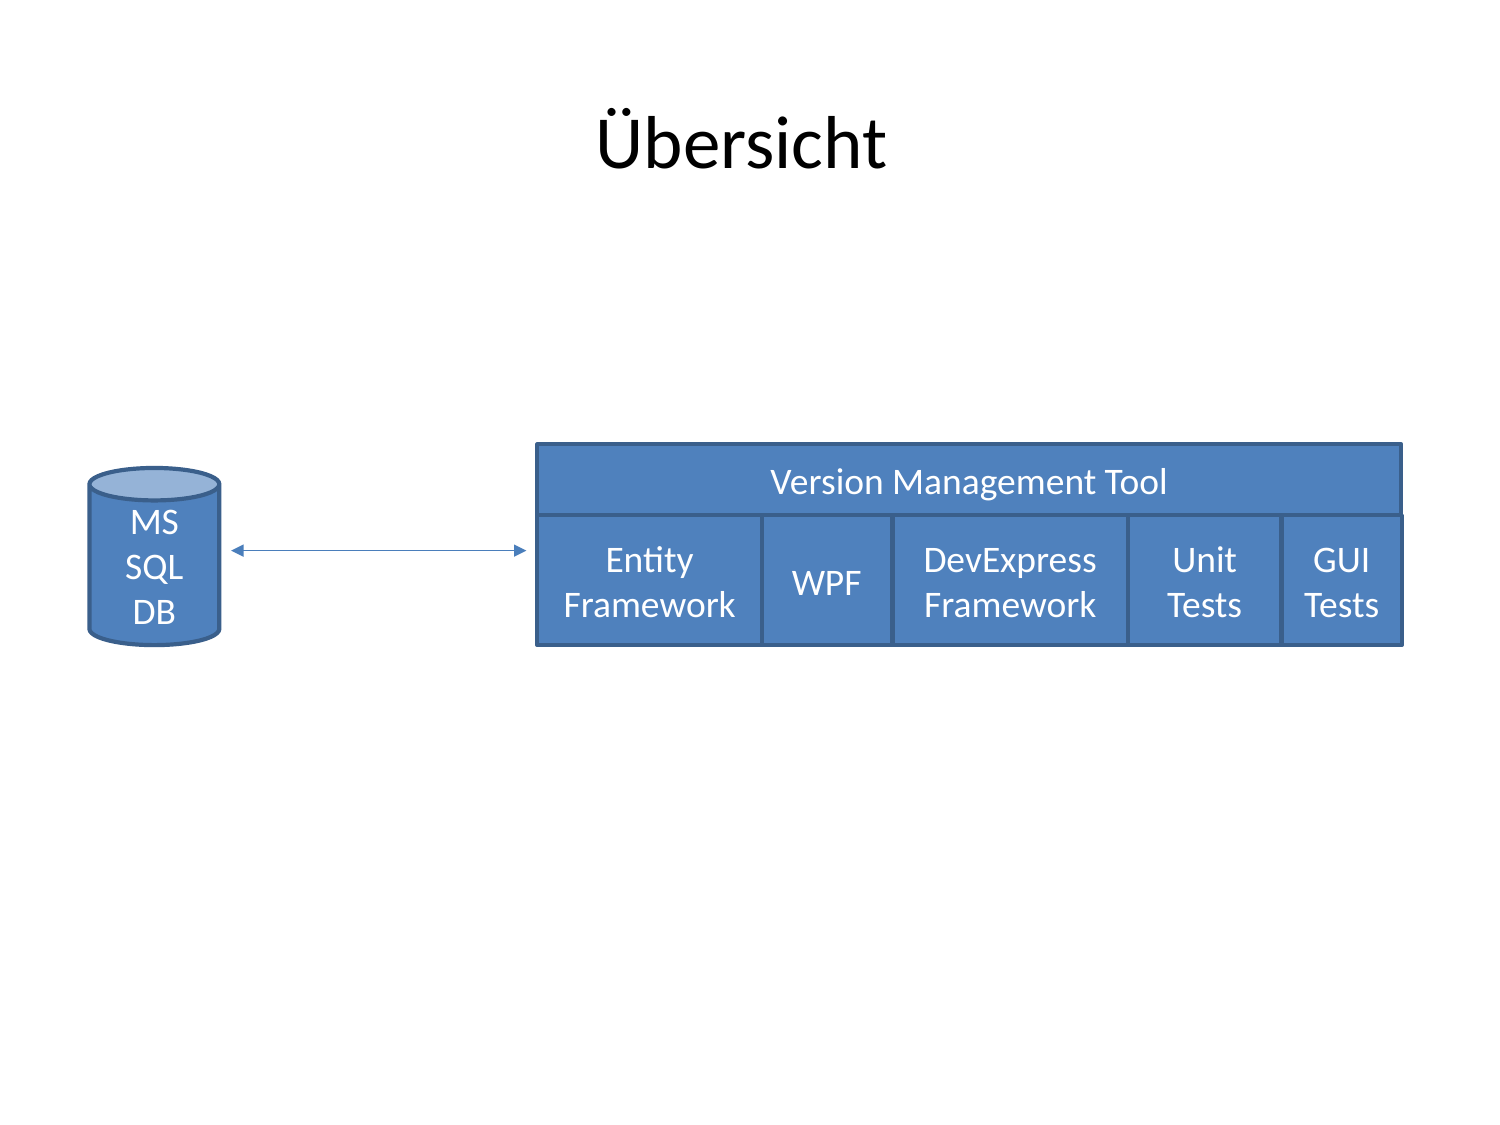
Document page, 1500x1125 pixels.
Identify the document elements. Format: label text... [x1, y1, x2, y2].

text_box WPF [764, 517, 891, 647]
text_box Entity Framework [535, 517, 764, 647]
title Übersicht [75, 45, 1425, 233]
text_box DevExpress Framework [891, 517, 1126, 647]
text_box GUI Tests [1279, 513, 1404, 647]
text_box Version Management Tool [535, 442, 1403, 517]
text_box Unit Tests [1126, 513, 1279, 647]
text_box MS SQL DB [87, 465, 222, 648]
